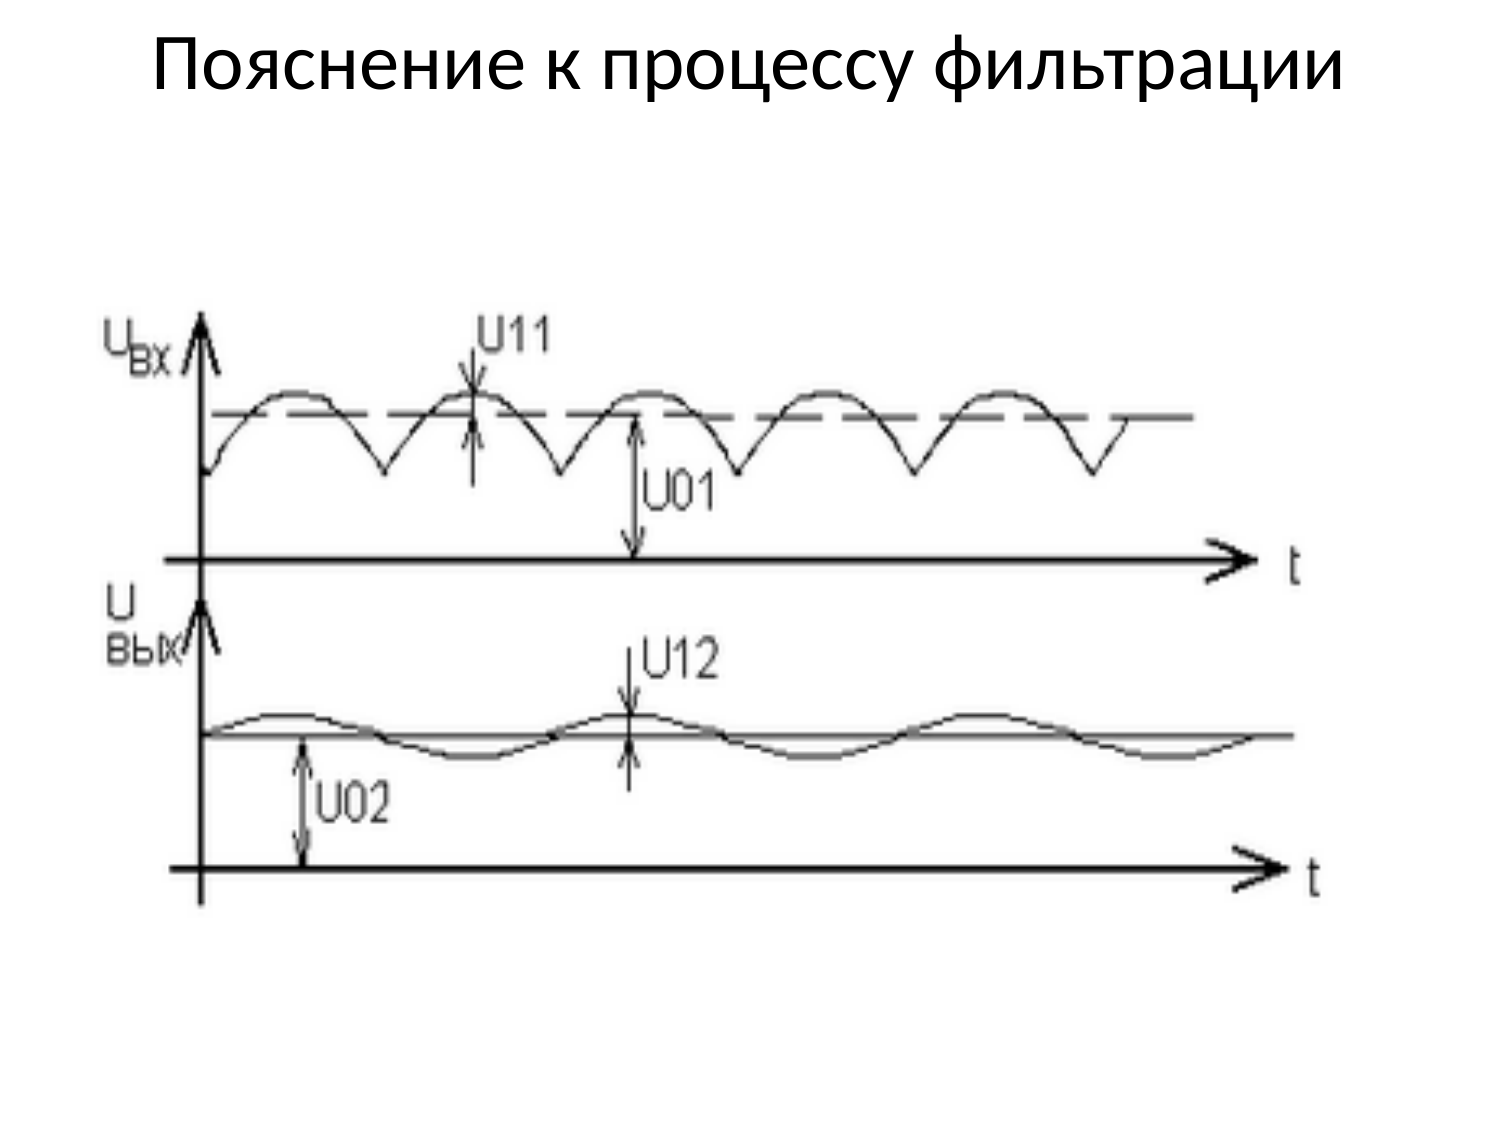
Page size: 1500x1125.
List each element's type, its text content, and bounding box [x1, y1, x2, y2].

title Пояснение к процессу фильтрации [75, 0, 1425, 114]
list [76, 290, 1377, 941]
